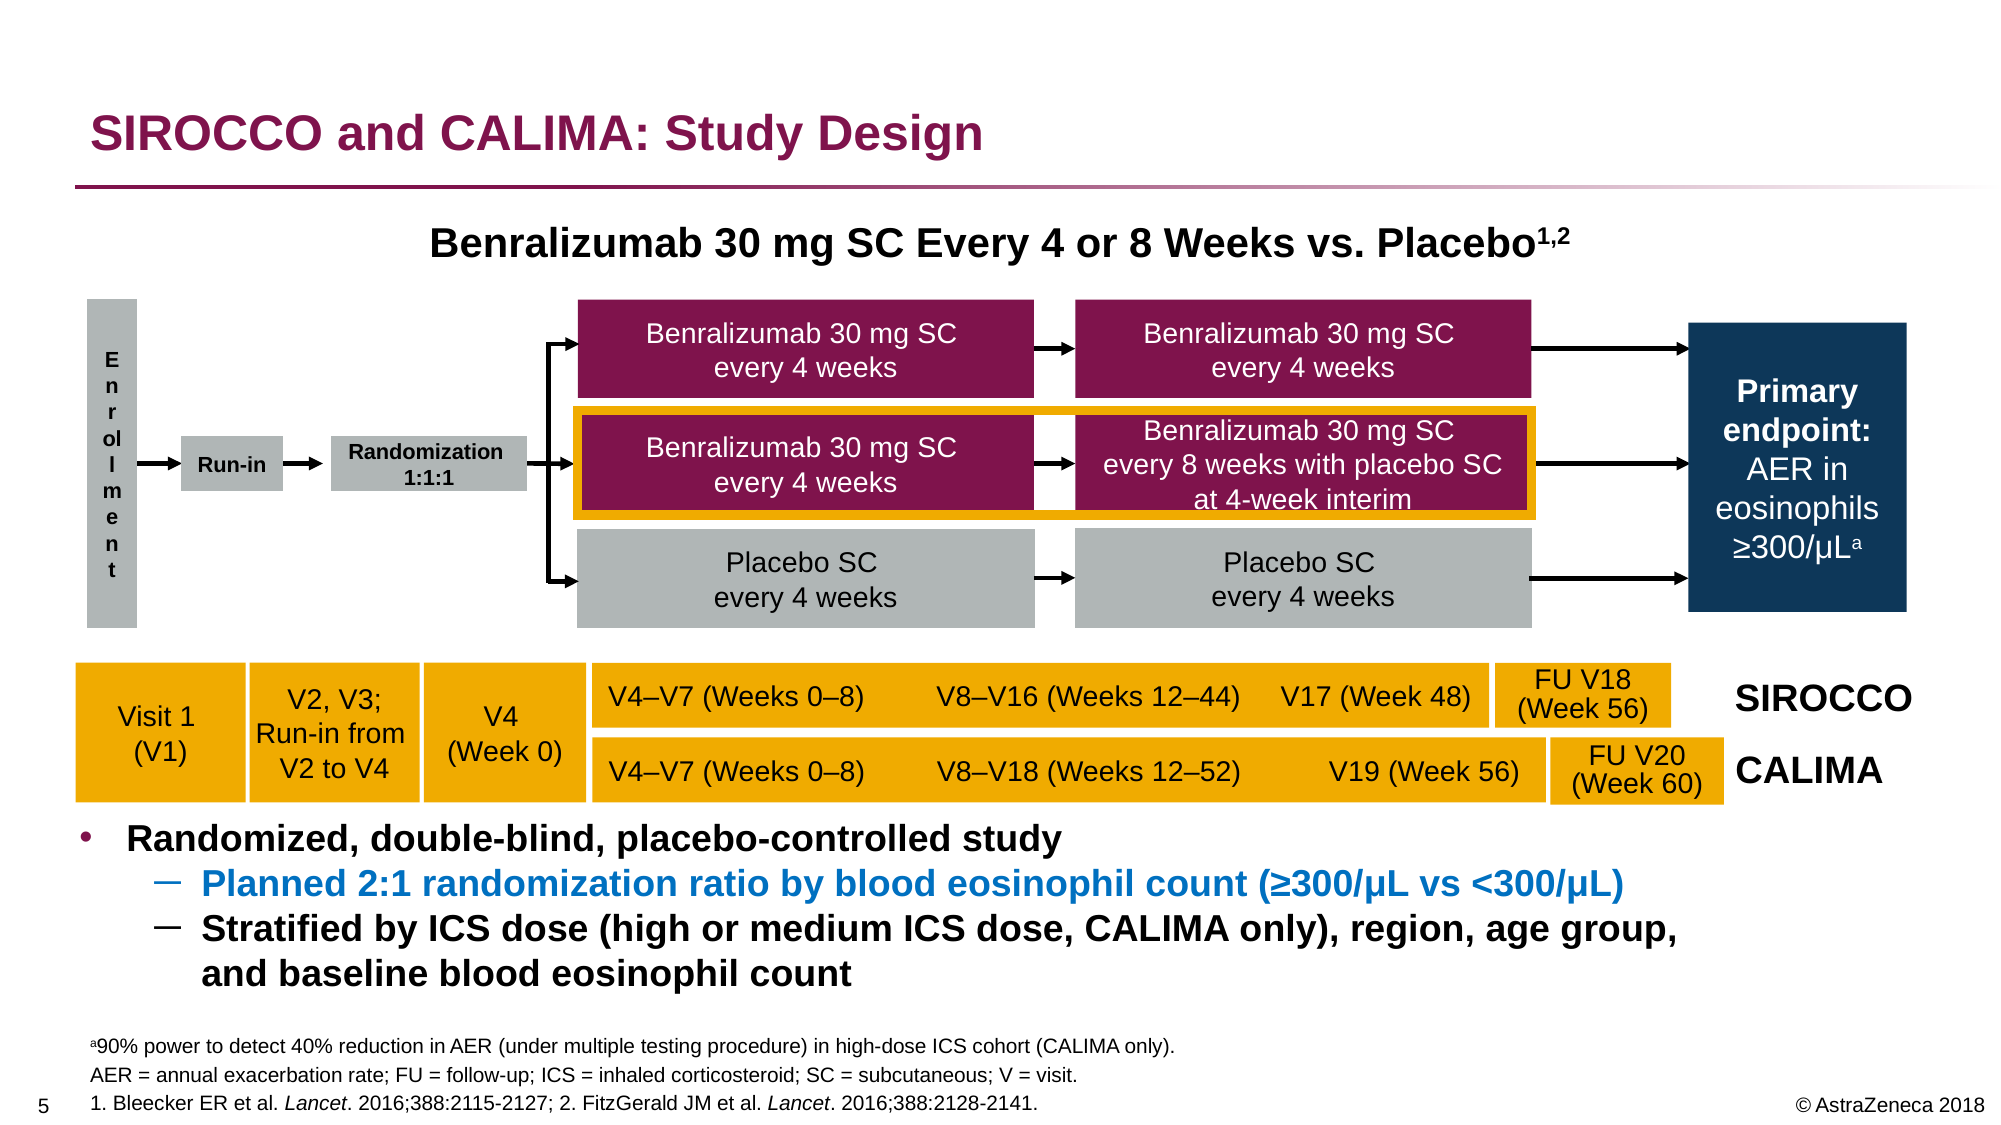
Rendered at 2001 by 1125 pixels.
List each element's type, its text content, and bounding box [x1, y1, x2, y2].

text_box Benralizumab 30 mg SC Every 4 or 8 Weeks vs. Placebo1,2 [414, 208, 1586, 273]
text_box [87, 299, 1907, 628]
slide_number 4 [0, 1081, 80, 1125]
text_box Randomized, double-blind, placebo-controlled study Planned 2:1 randomization ratio by blood eosinophil count (≥300/μL vs <300/μL) Stratified by ICS dose (high or medium ICS dose, CALIMA only), region, age group, and baseline blood eosinophil count [64, 806, 1764, 1002]
list a90% power to detect 40% reduction in AER (under multiple testing procedure) in high-dose ICS cohort (CALIMA only). AER = annual exacerbation rate; FU = follow-up; ICS = inhaled corticosteroid; SC = subcutaneous; V = visit. 1. Bleecker ER et al. Lancet. 2016;388:2115-2127; 2. FitzGerald JM et al. Lancet. 2016;388:2128-2141. [75, 1004, 1689, 1123]
title SIROCCO and CALIMA: Study Design [75, 37, 1925, 169]
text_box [75, 662, 1946, 805]
